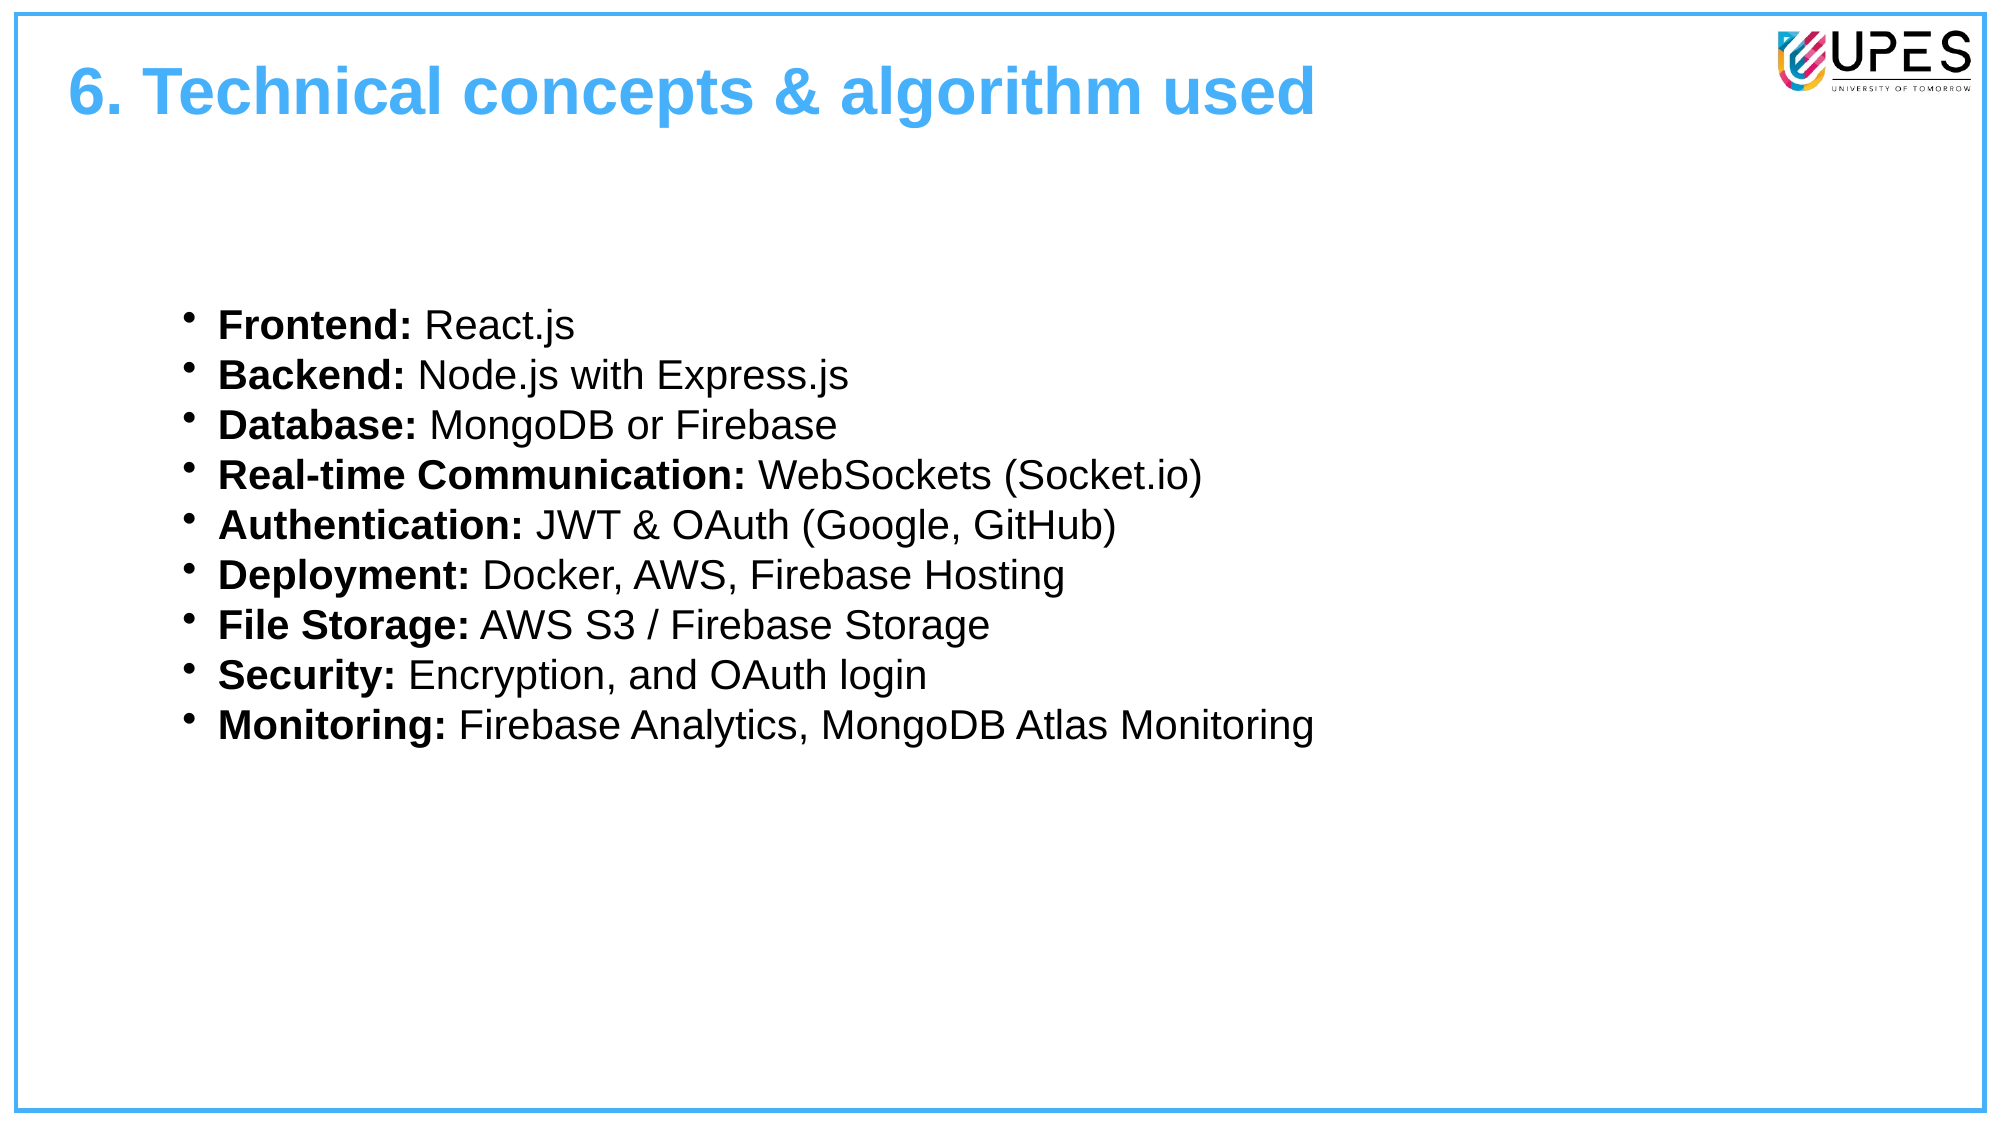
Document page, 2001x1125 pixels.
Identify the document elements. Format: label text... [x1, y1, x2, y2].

picture [1758, 21, 1978, 110]
text_box Frontend: React.js Backend: Node.js with Express.js Database: MongoDB or Firebase Real-time Communication: WebSockets (Socket.io) Authentication: JWT & OAuth (Google, GitHub) Deployment: Docker, AWS, Firebase Hosting File Storage: AWS S3 / Firebase Storage Security: Encryption, and OAuth login Monitoring: Firebase Analytics, MongoDB Atlas Monitoring [174, 290, 1784, 756]
text_box 6. Technical concepts & algorithm used [60, 40, 1506, 136]
